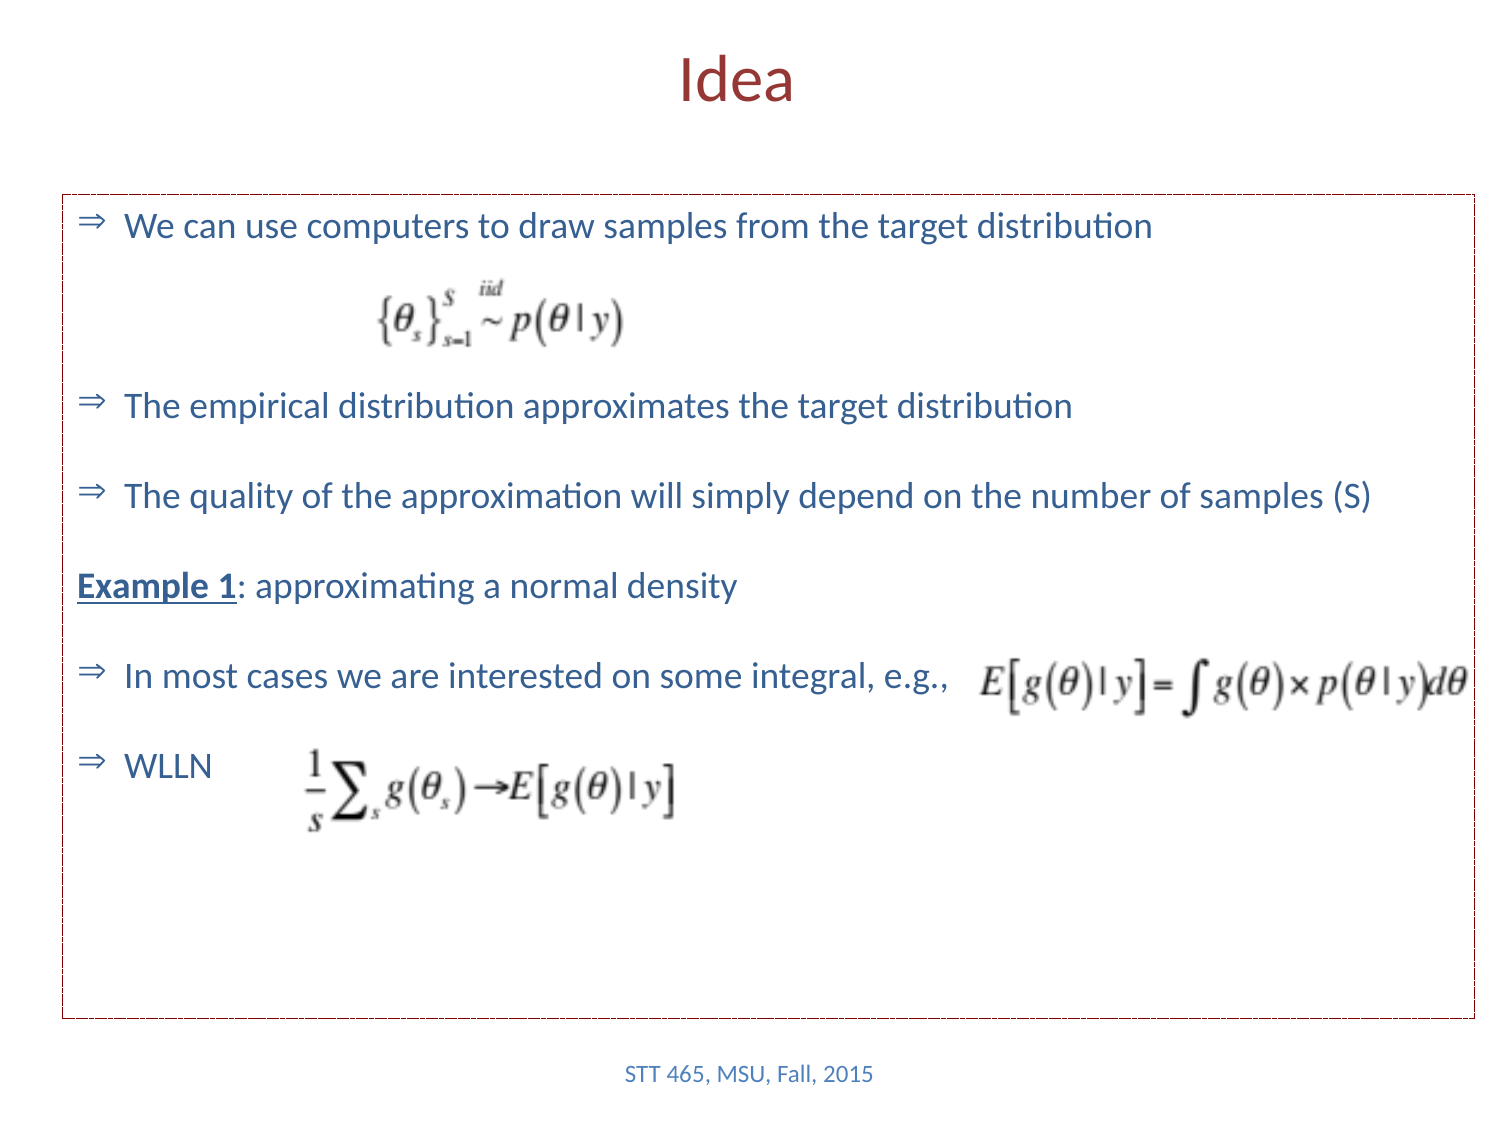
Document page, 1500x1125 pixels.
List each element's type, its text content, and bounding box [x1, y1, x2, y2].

footer STT 465, MSU, Fall, 2015 [512, 1042, 988, 1103]
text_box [299, 737, 676, 836]
title Idea [99, 12, 1375, 138]
text_box We can use computers to draw samples from the target distribution The empirical distribution approximates the target distribution The quality of the approximation will simply depend on the number of samples (S) Example 1: approximating a normal density In most cases we are interested on some integral, e.g., WLLN [62, 194, 1475, 1019]
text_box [373, 271, 627, 351]
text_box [974, 649, 1471, 720]
